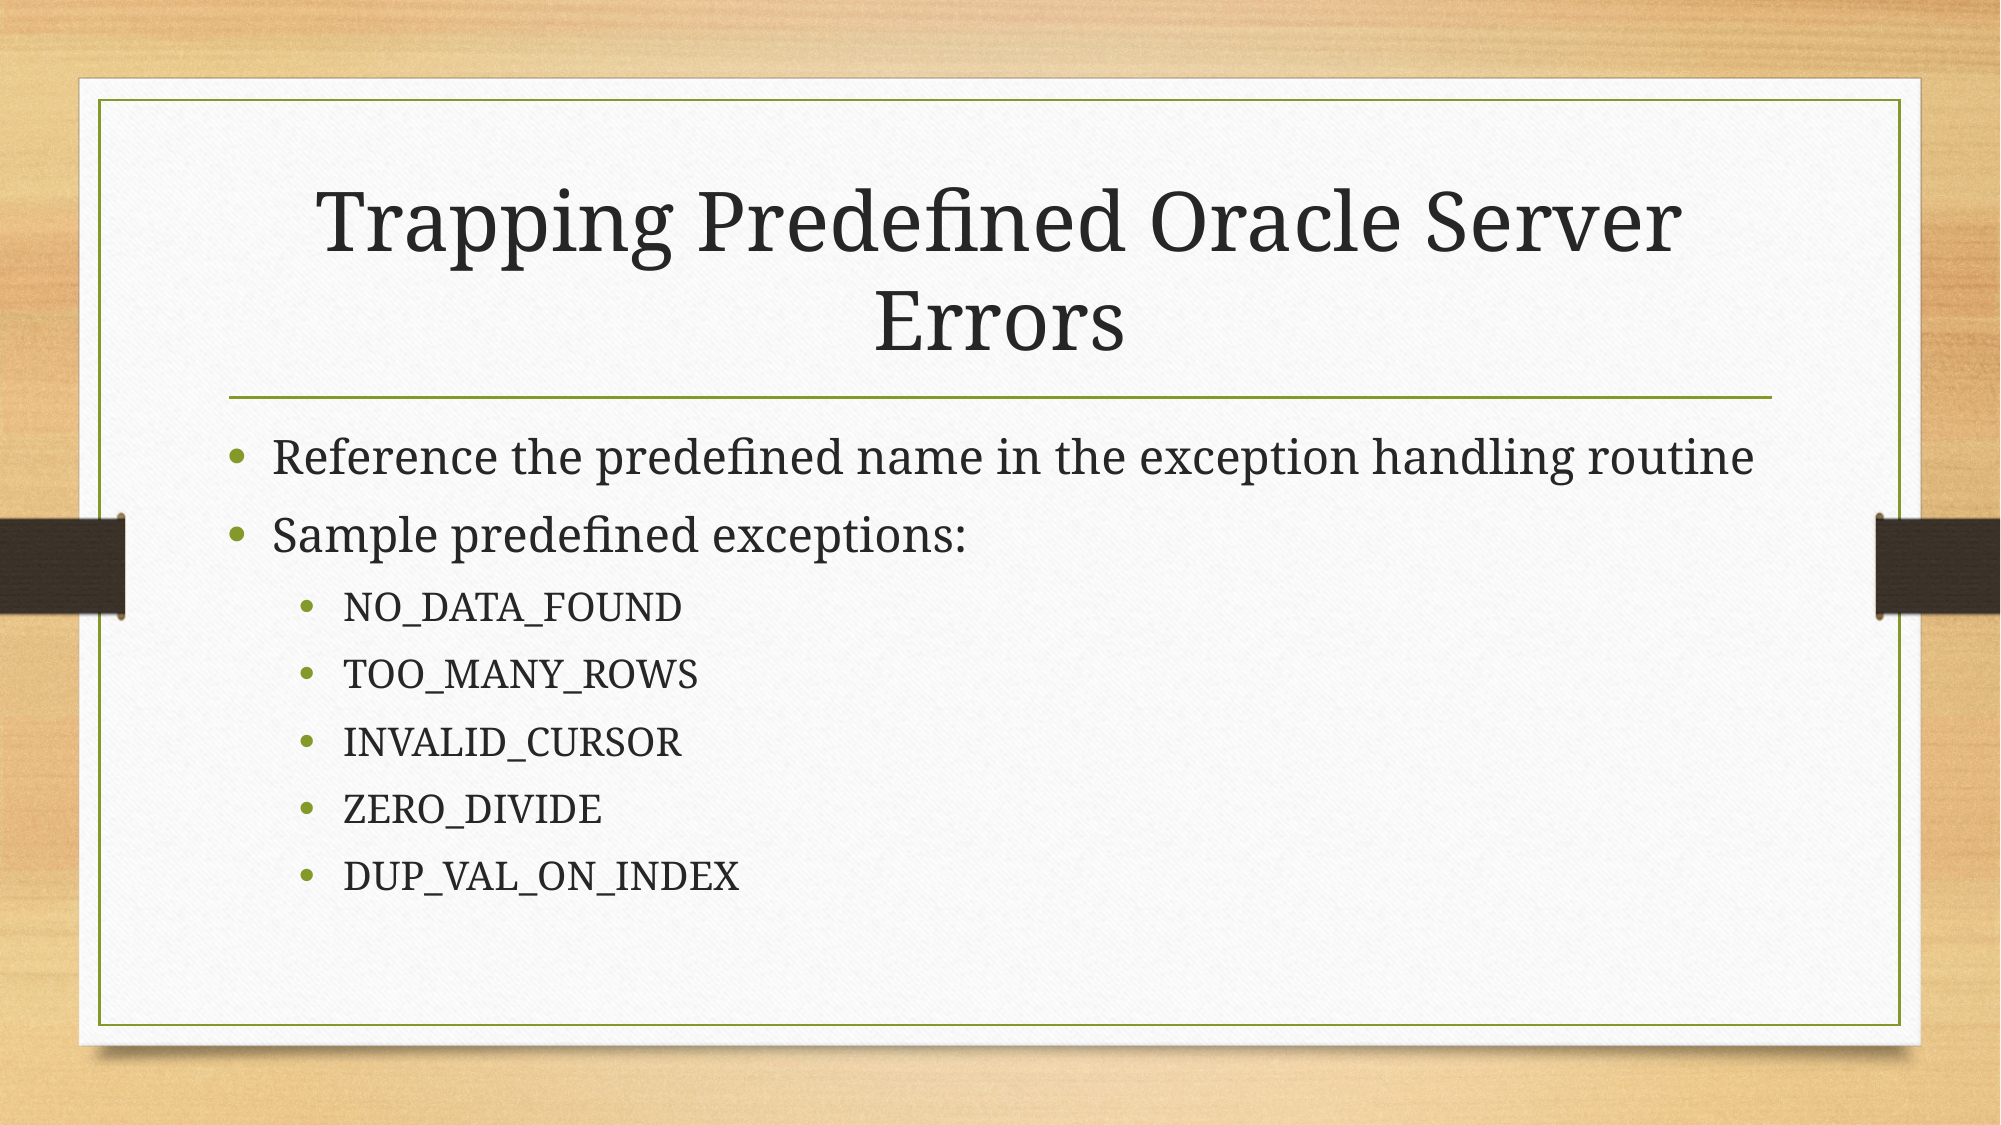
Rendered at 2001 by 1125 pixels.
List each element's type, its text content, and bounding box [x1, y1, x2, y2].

list Reference the predefined name in the exception handling routine Sample predefined exceptions: NO_DATA_FOUND TOO_MANY_ROWS INVALID_CURSOR ZERO_DIVIDE DUP_VAL_ON_INDEX [212, 419, 1788, 964]
title Trapping Predefined Oracle Server Errors [212, 161, 1788, 375]
picture [0, 0, 2001, 1125]
